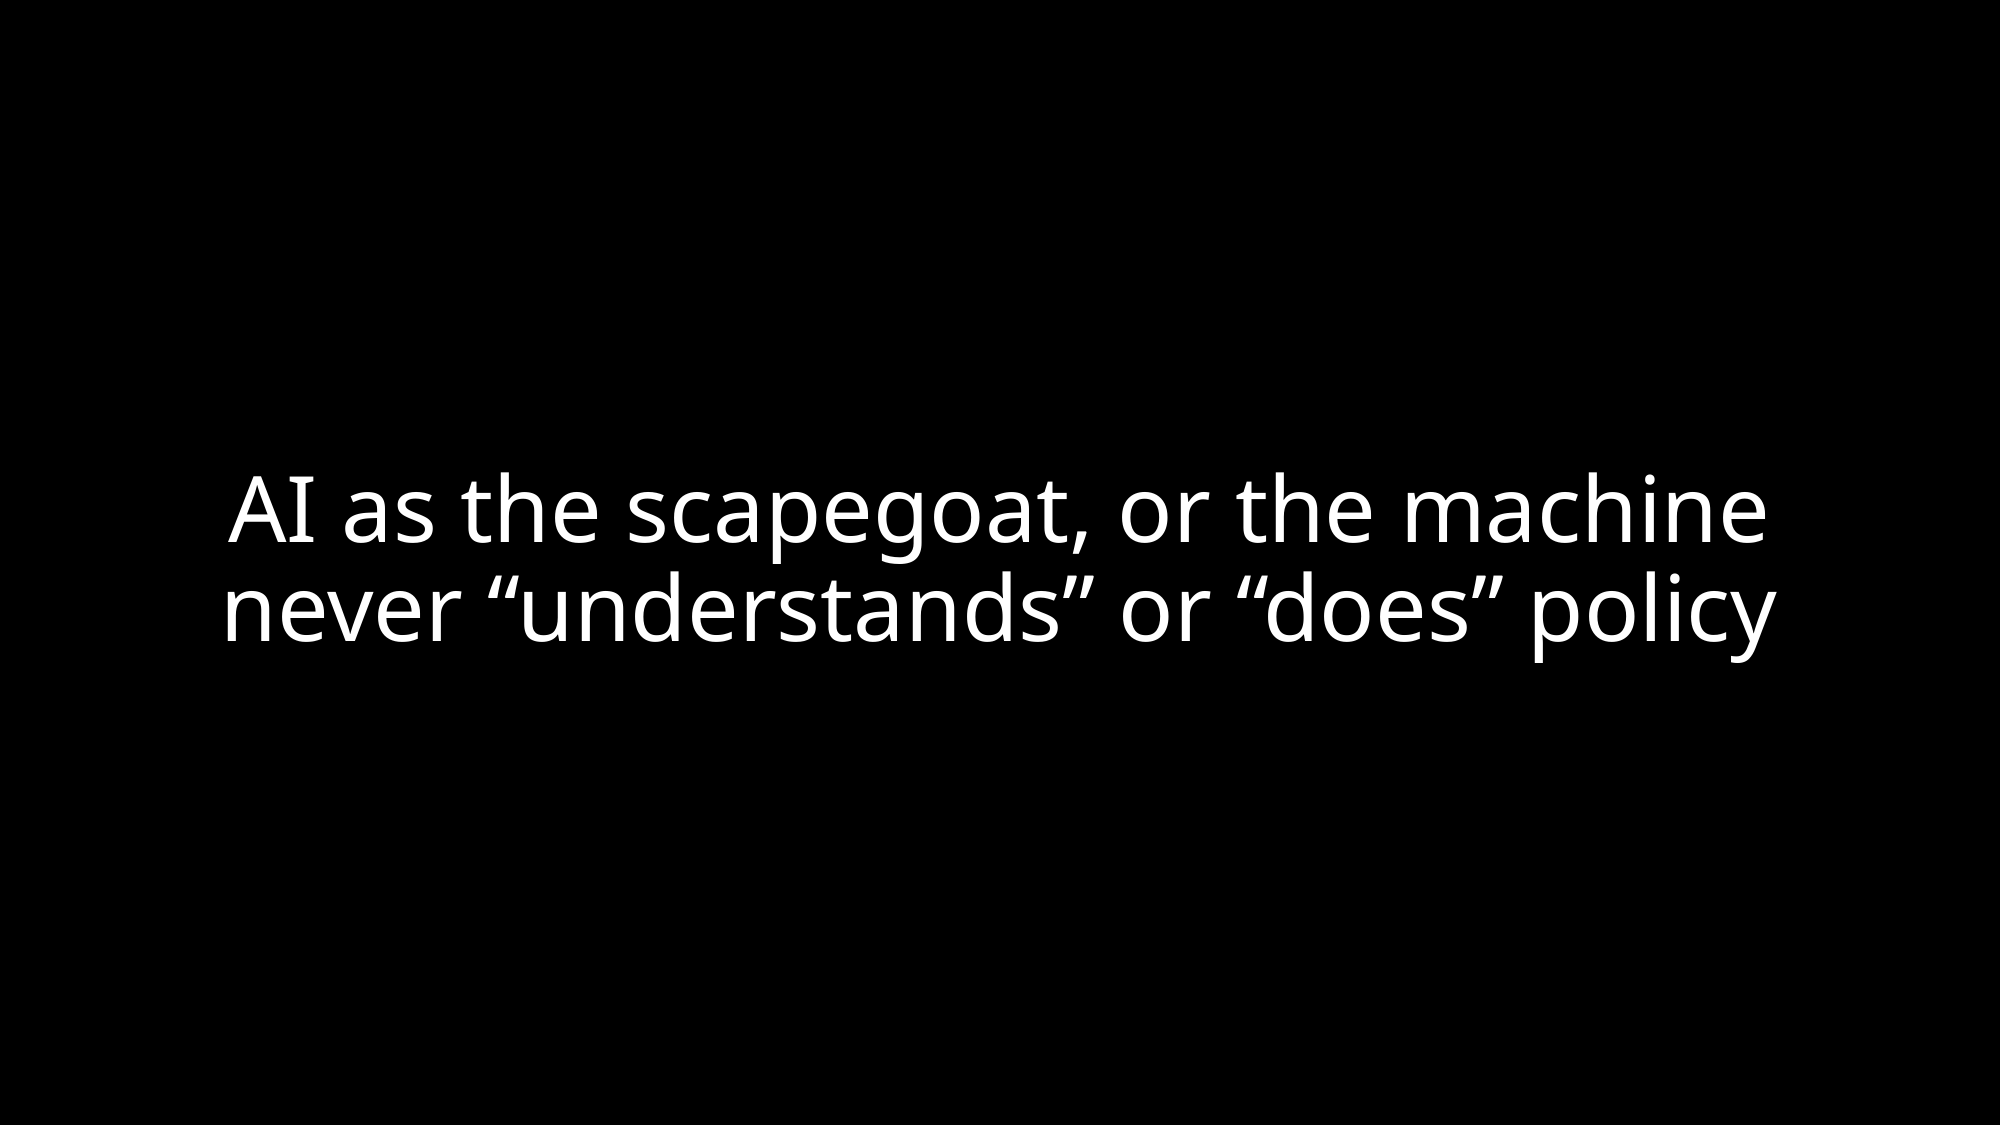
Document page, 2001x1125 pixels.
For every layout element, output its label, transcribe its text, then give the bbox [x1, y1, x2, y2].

title AI as the scapegoat, or the machine never “understands” or “does” policy [137, 453, 1863, 672]
